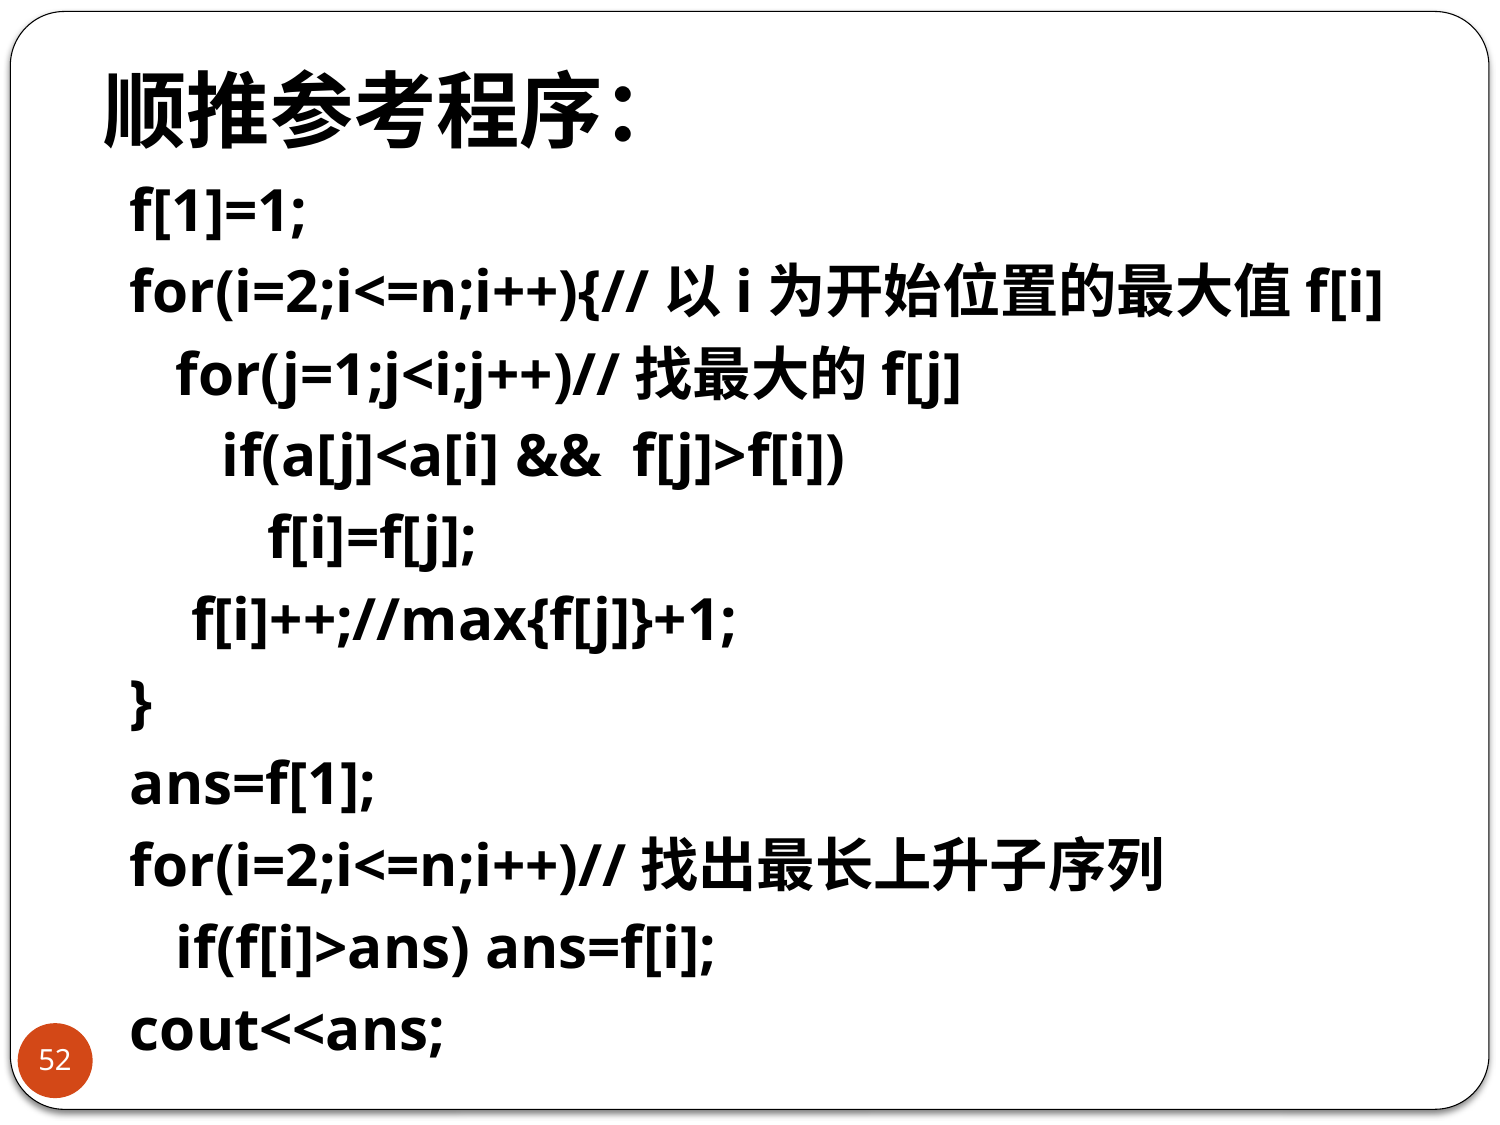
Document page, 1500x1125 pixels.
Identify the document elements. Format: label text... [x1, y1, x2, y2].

title 顺推参考程序： [88, 42, 1364, 164]
list f[1]=1; for(i=2;i<=n;i++){//以i为开始位置的最大值f[i] for(j=1;j<i;j++)//找最大的f[j] if(a[j]<a[i] && f[j]>f[i]) f[i]=f[j]; f[i]++;//max{f[j]}+1; } ans=f[1]; for(i=2;i<=n;i++)//找出最长上升子序列 if(f[i]>ans) ans=f[i]; cout<<ans; [0, 164, 1452, 1099]
